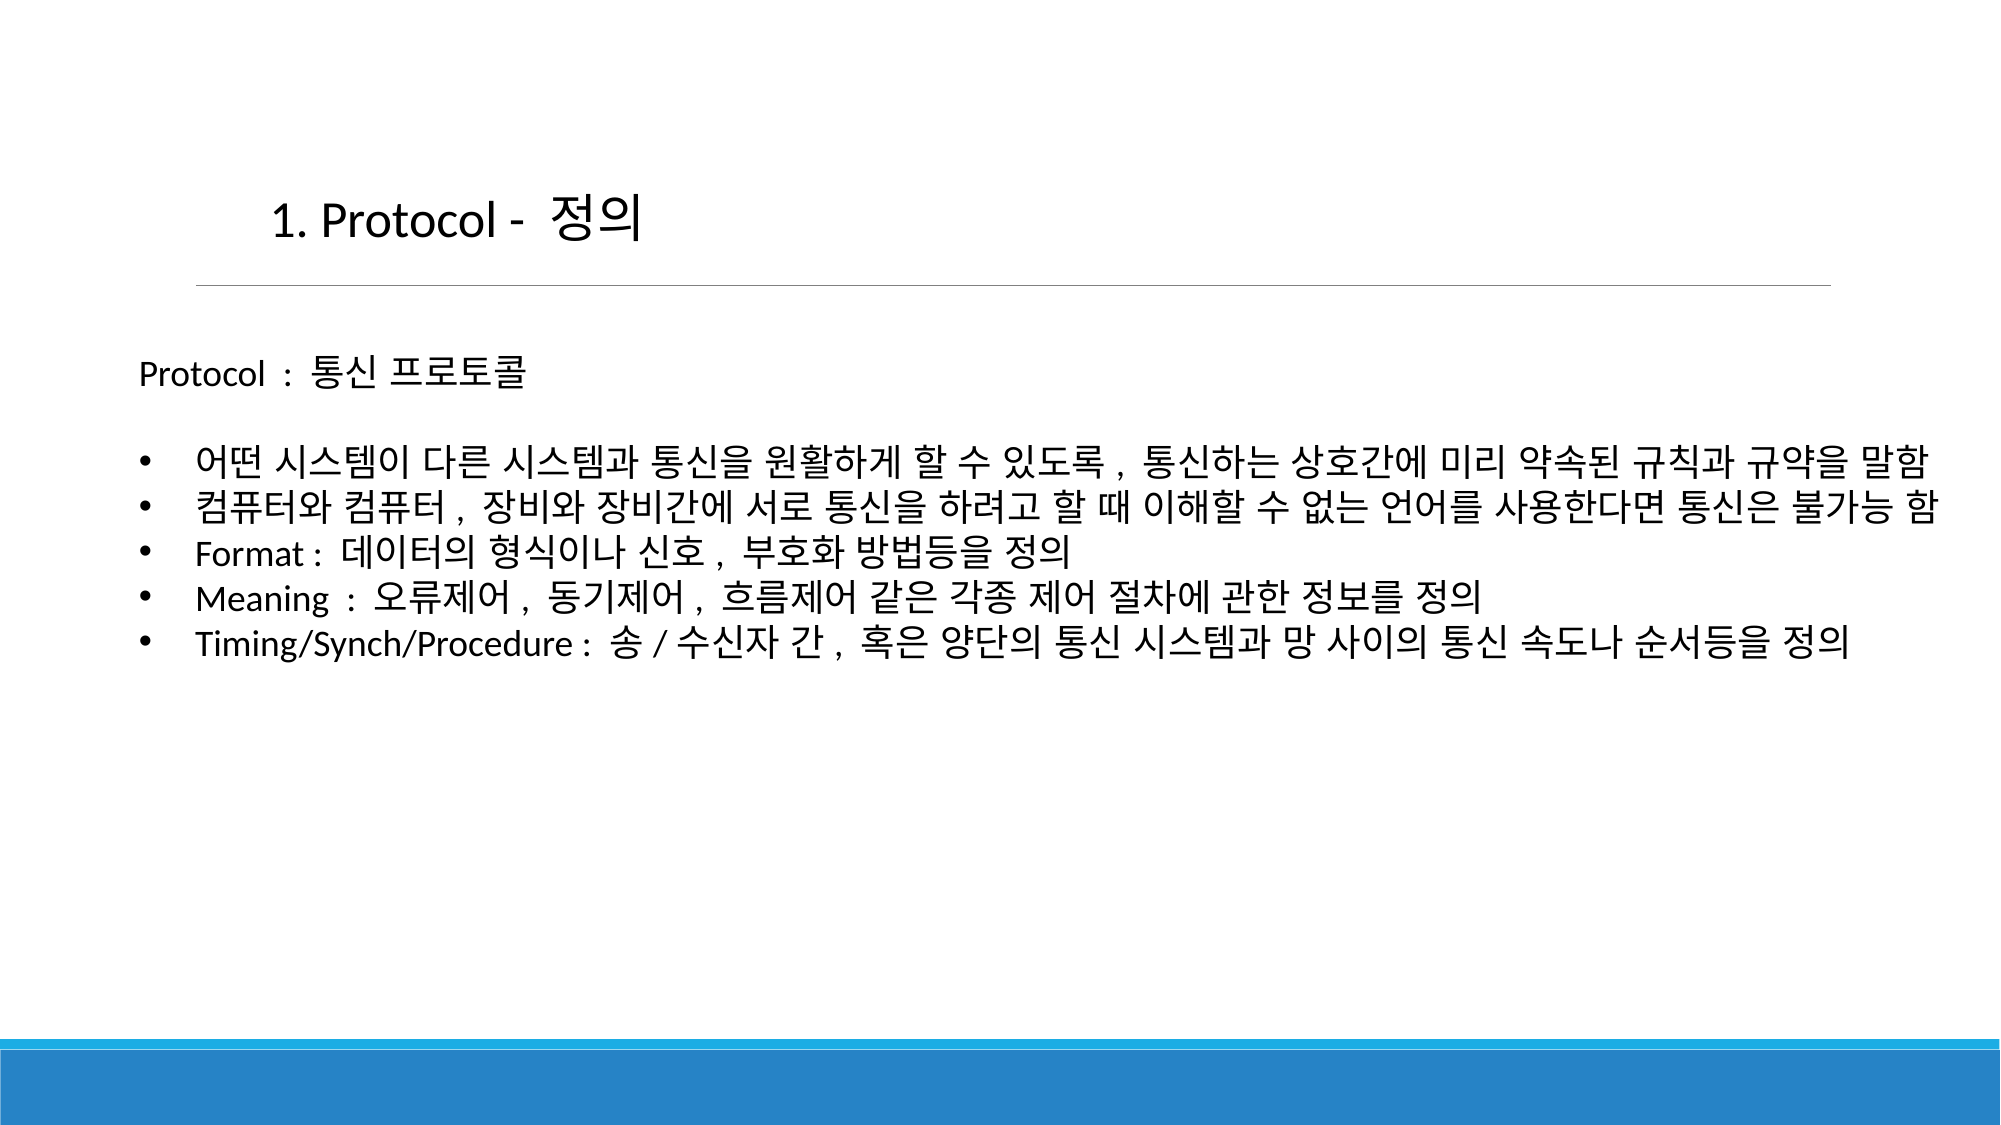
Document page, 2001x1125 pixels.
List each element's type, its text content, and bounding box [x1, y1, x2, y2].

text_box 1. Protocol - 정의 [254, 177, 660, 255]
text_box Protocol : 통신 프로토콜 어떤 시스템이 다른 시스템과 통신을 원활하게 할 수 있도록, 통신하는 상호간에 미리 약속된 규칙과 규약을 말함 컴퓨터와 컴퓨터, 장비와 장비간에 서로 통신을 하려고 할 때 이해할 수 없는 언어를 사용한다면 통신은 불가능 함 Format : 데이터의 형식이나 신호, 부호화 방법등을 정의 Meaning : 오류제어, 동기제어, 흐름제어 같은 각종 제어 절차에 관한 정보를 정의 Timing/Synch/Procedure : 송/수신자 간, 혹은 양단의 통신 시스템과 망 사이의 통신 속도나 순서등을 정의 [123, 341, 1977, 948]
